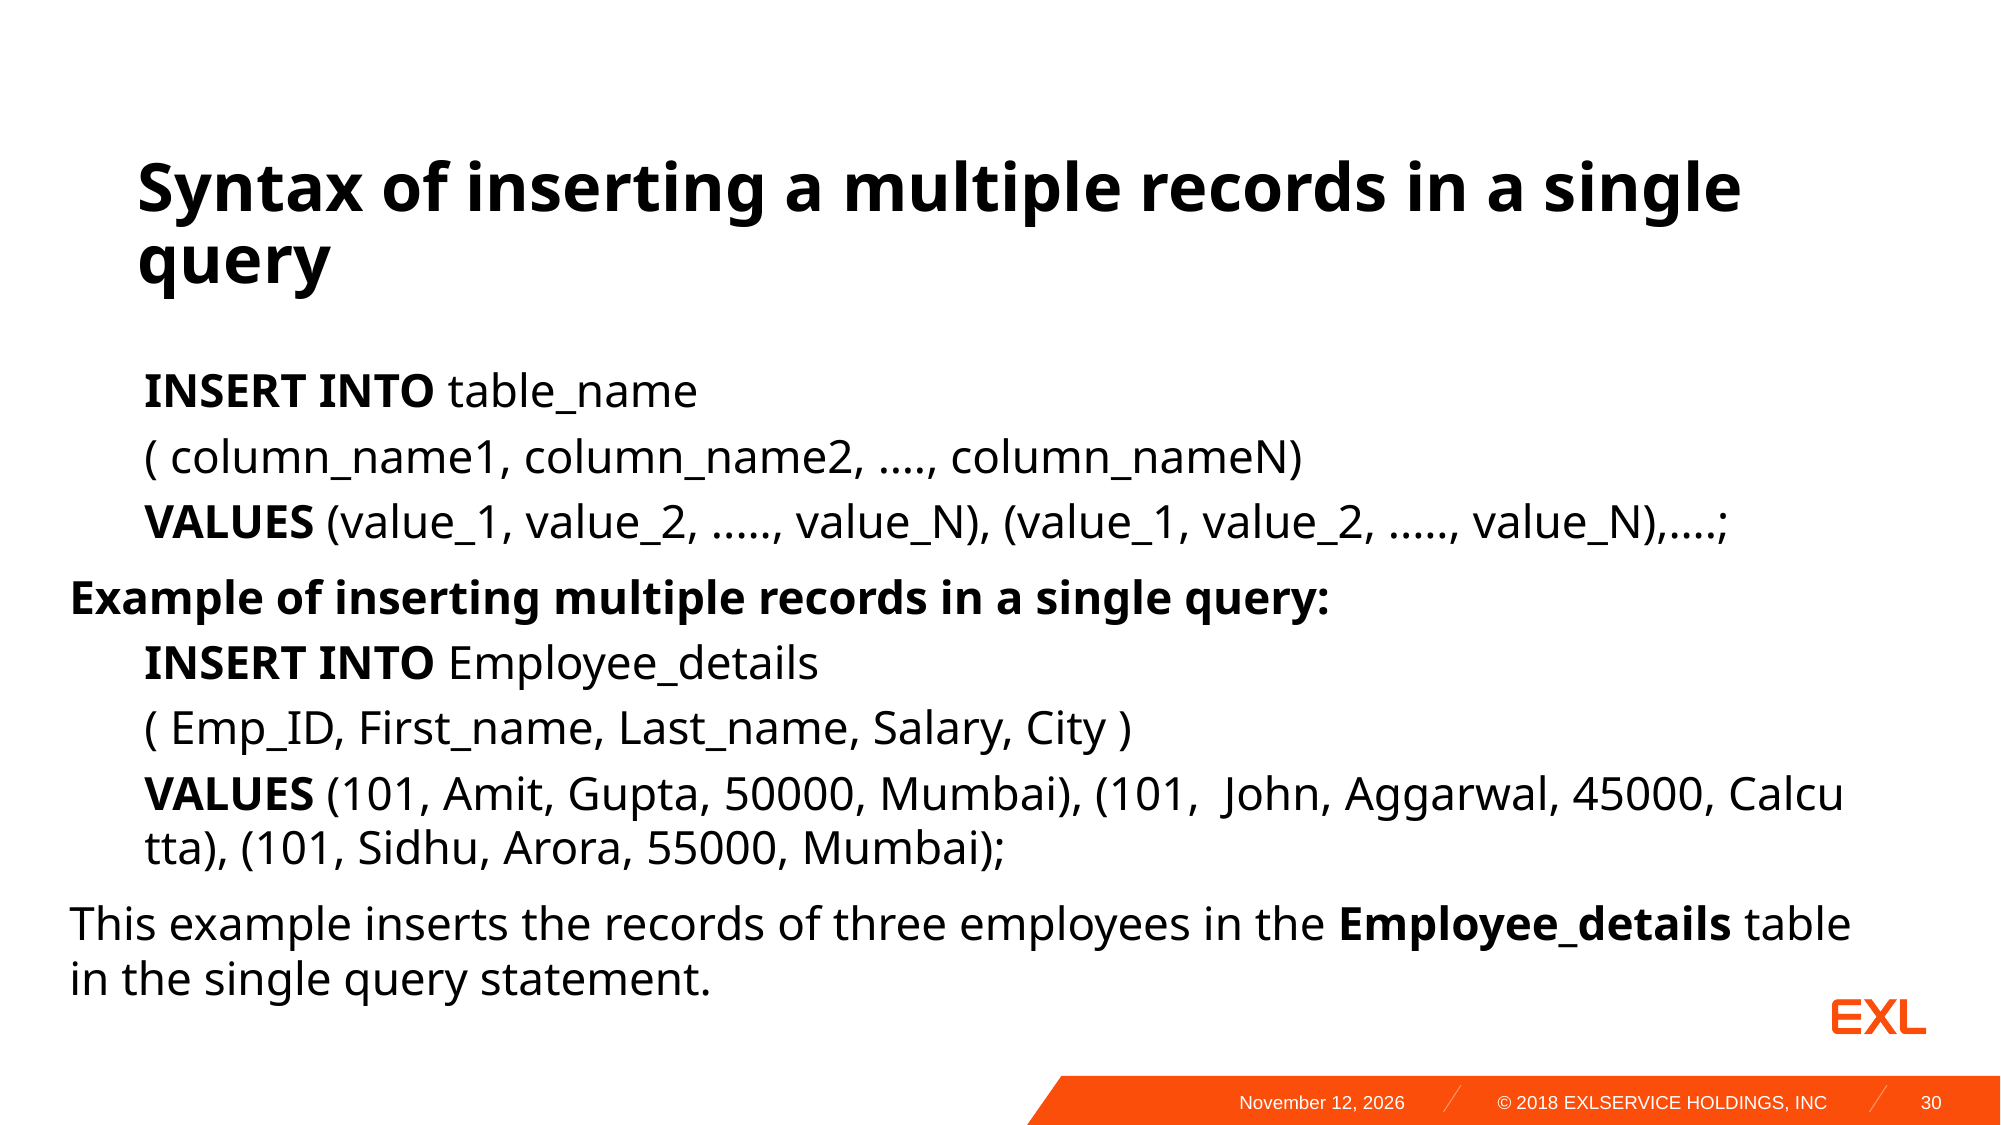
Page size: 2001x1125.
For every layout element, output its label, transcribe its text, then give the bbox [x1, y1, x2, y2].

list INSERT INTO table_name ( column_name1, column_name2, .…, column_nameN) VALUES (value_1, value_2, ..…, value_N), (value_1, value_2, ..…, value_N),….; Example of inserting multiple records in a single query: INSERT INTO Employee_details ( Emp_ID, First_name, Last_name, Salary, City ) VALUES (101, Amit, Gupta, 50000, Mumbai), (101, John, Aggarwal, 45000, Calcutta), (101, Sidhu, Arora, 55000, Mumbai); This example inserts the records of three employees in the Employee_details table in the single query statement. [69, 362, 1862, 1039]
picture [1797, 964, 1961, 1069]
title Syntax of inserting a multiple records in a single query [138, 90, 1881, 363]
